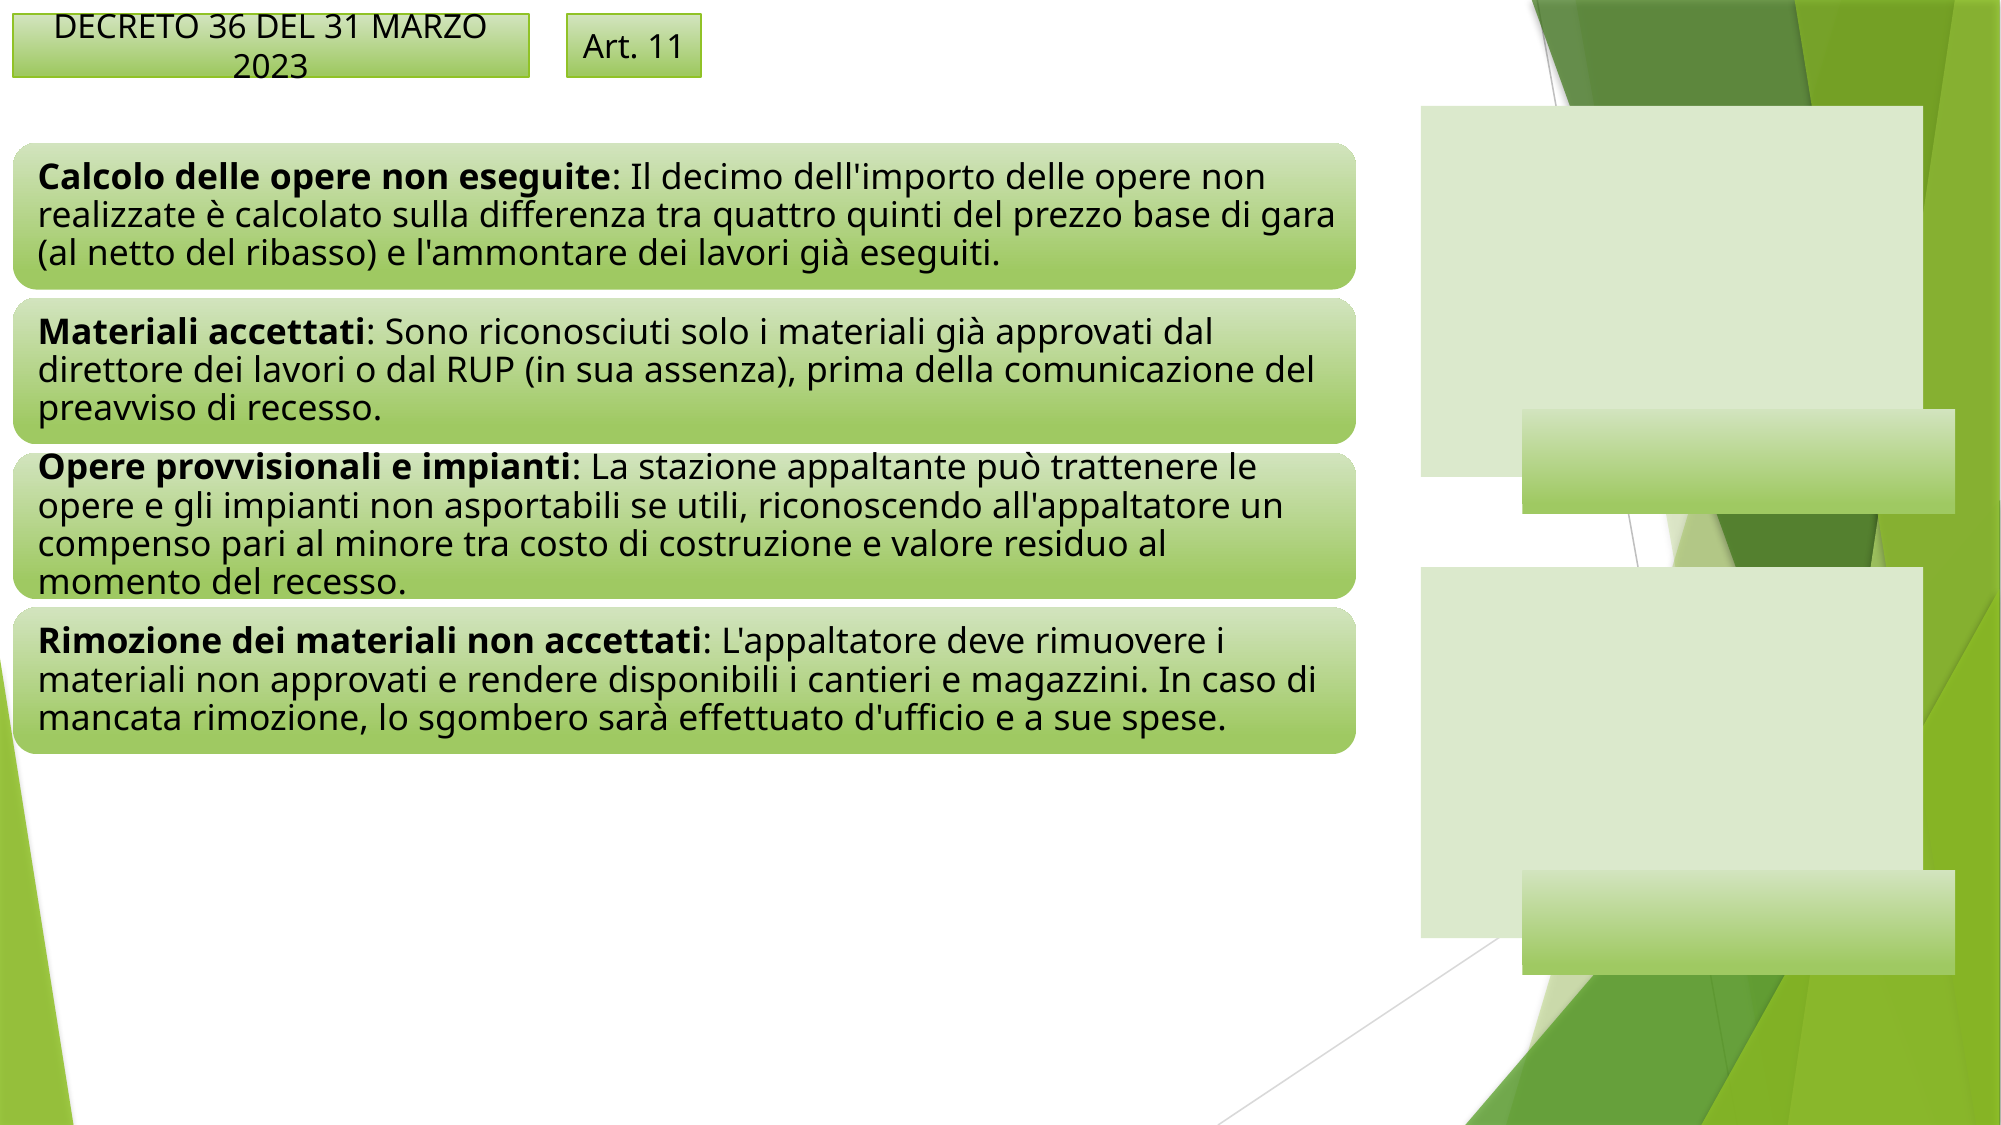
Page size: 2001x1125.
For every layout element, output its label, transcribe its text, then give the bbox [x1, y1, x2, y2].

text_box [12, 105, 1336, 792]
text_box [1336, 105, 2000, 976]
text_box Art. 11 [566, 13, 702, 78]
text_box DECRETO 36 DEL 31 MARZO 2023 [12, 13, 530, 78]
